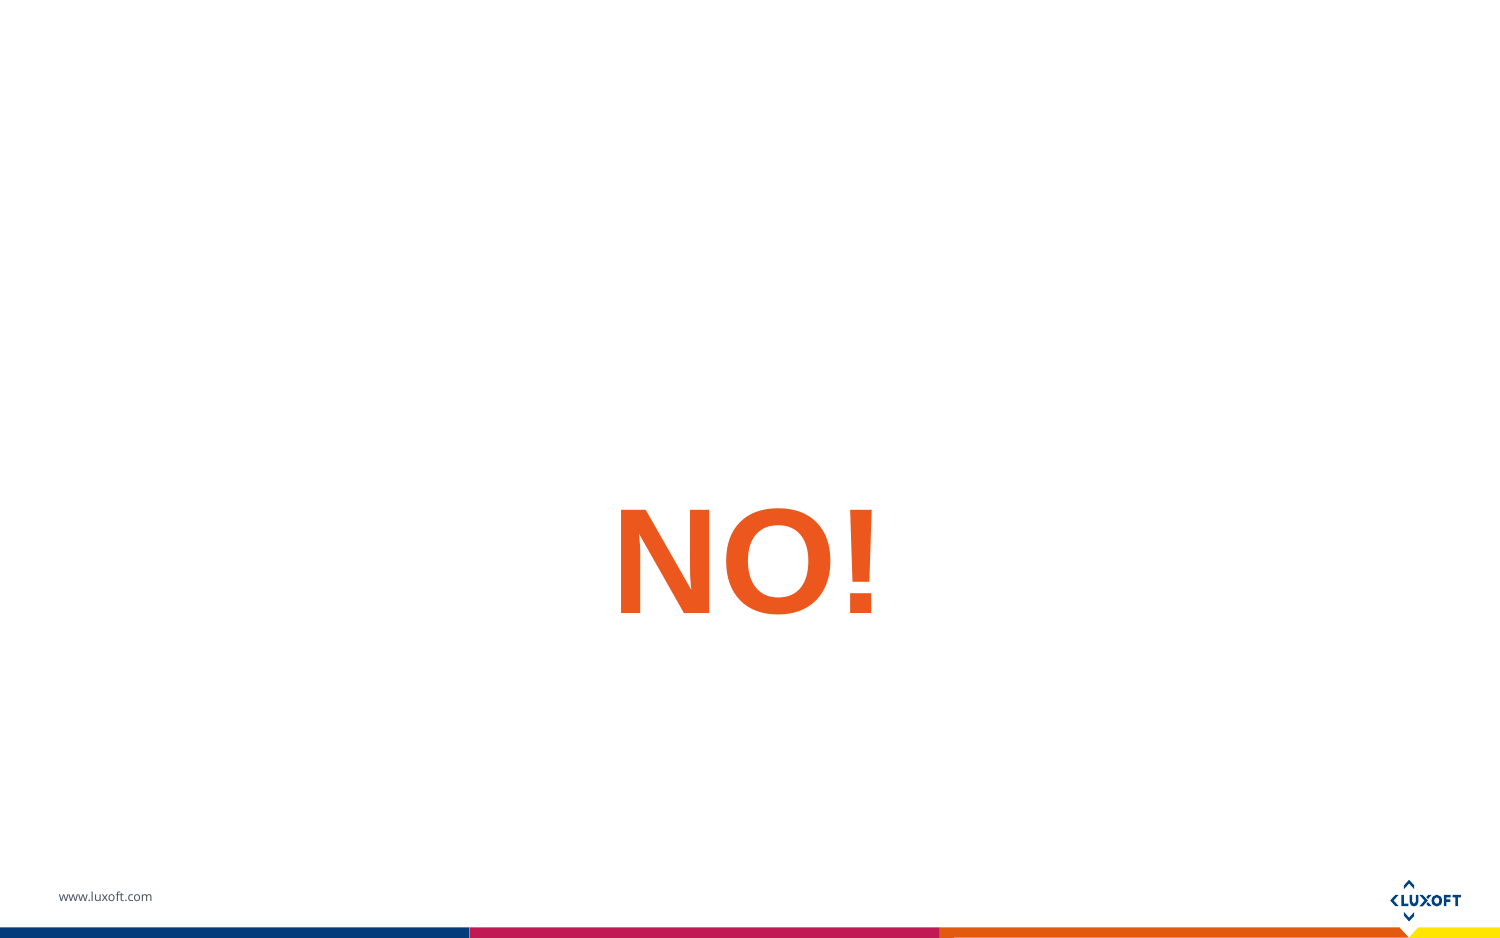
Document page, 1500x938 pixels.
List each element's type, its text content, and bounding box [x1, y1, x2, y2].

title NO! [136, 457, 1363, 693]
